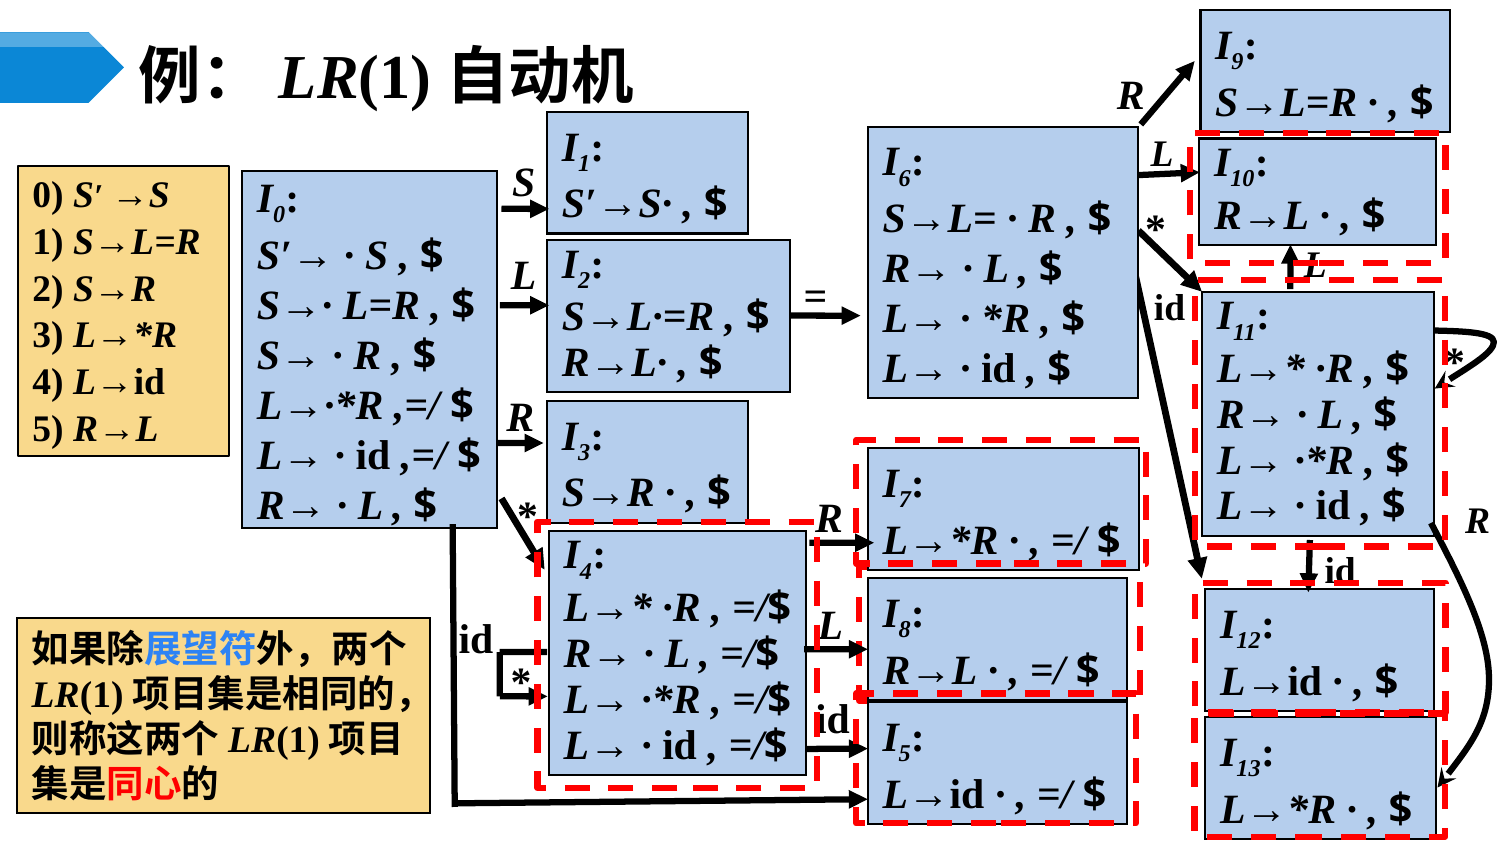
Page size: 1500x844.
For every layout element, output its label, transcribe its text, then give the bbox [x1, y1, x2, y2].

title 例：LR(1)自动机 [123, 43, 236, 103]
text_box 如果除展望符外，两个LR(1)项目集是相同的，则称这两个LR(1)项目集是同心的 [16, 617, 236, 813]
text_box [241, 10, 1500, 834]
text_box 0) S′ →S 1) S→L=R 2) S→R 3) L→*R 4) L→id 5) R→L [17, 166, 230, 457]
